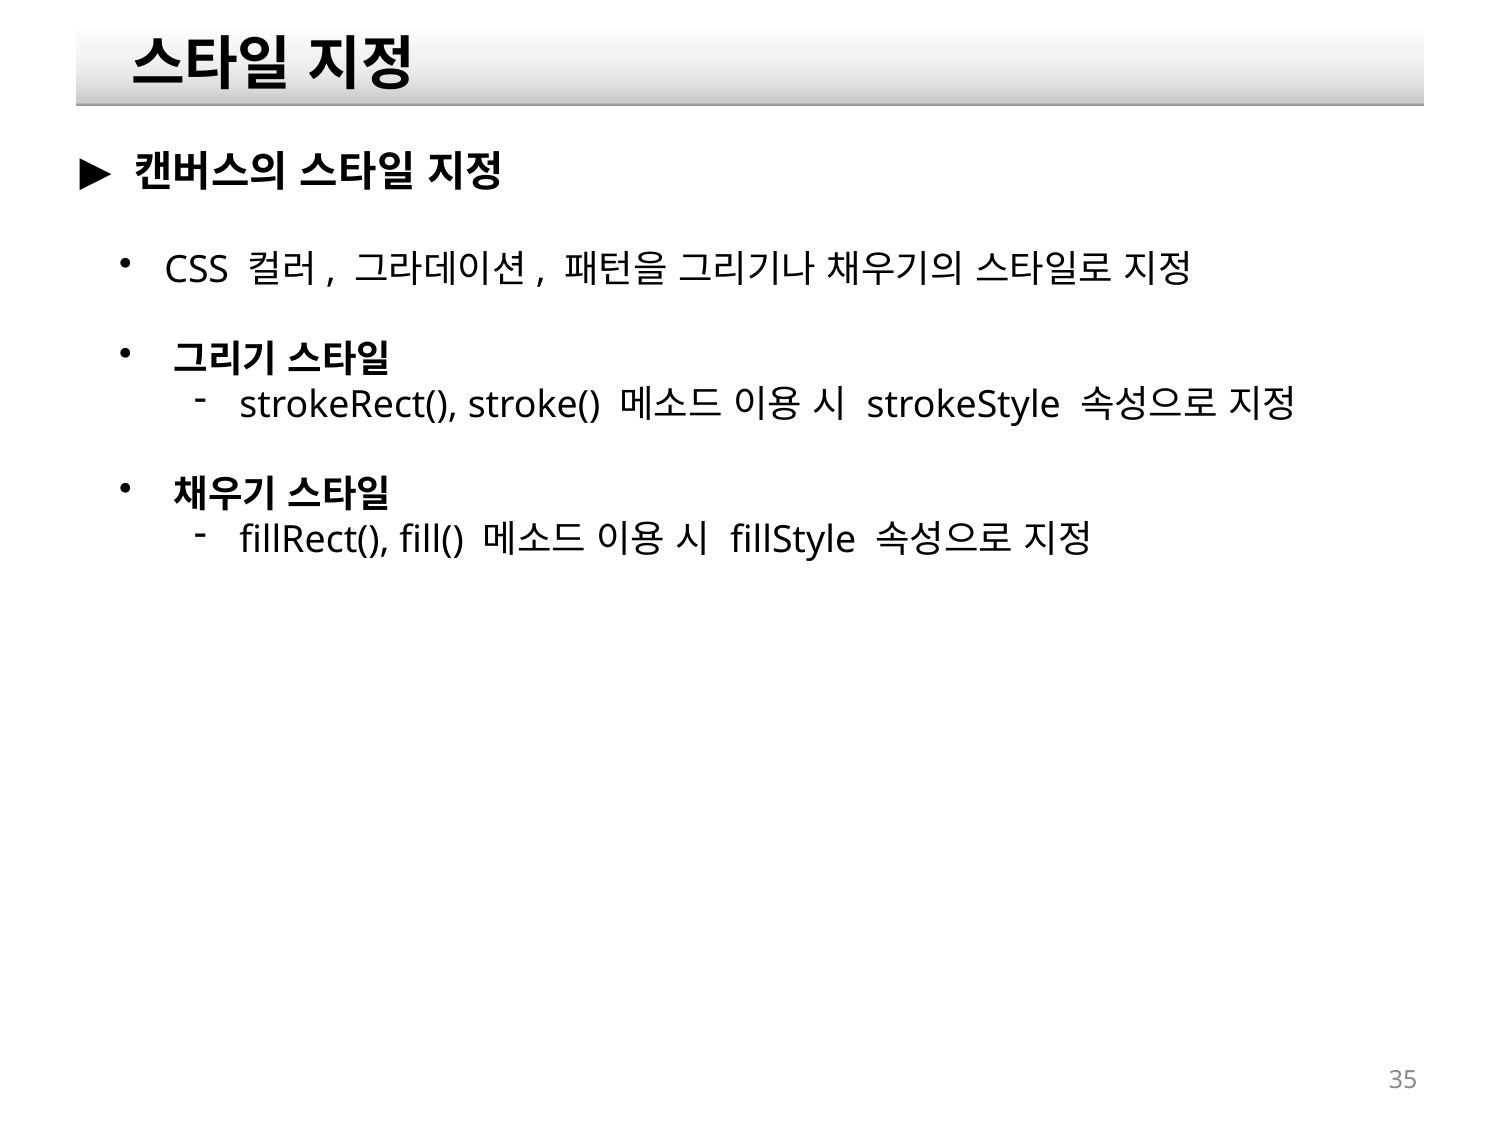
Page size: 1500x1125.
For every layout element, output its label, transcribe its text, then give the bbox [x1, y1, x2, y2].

picture [76, 16, 1424, 106]
slide_number 35 [1082, 1050, 1433, 1111]
text_box 스타일 지정 [116, 19, 430, 104]
text_box 캔버스의 스타일 지정 CSS 컬러, 그라데이션, 패턴을 그리기나 채우기의 스타일로 지정 그리기 스타일 strokeRect(), stroke() 메소드 이용 시 strokeStyle 속성으로 지정 채우기 스타일 fillRect(), fill() 메소드 이용 시 fillStyle 속성으로 지정 [64, 137, 1436, 567]
